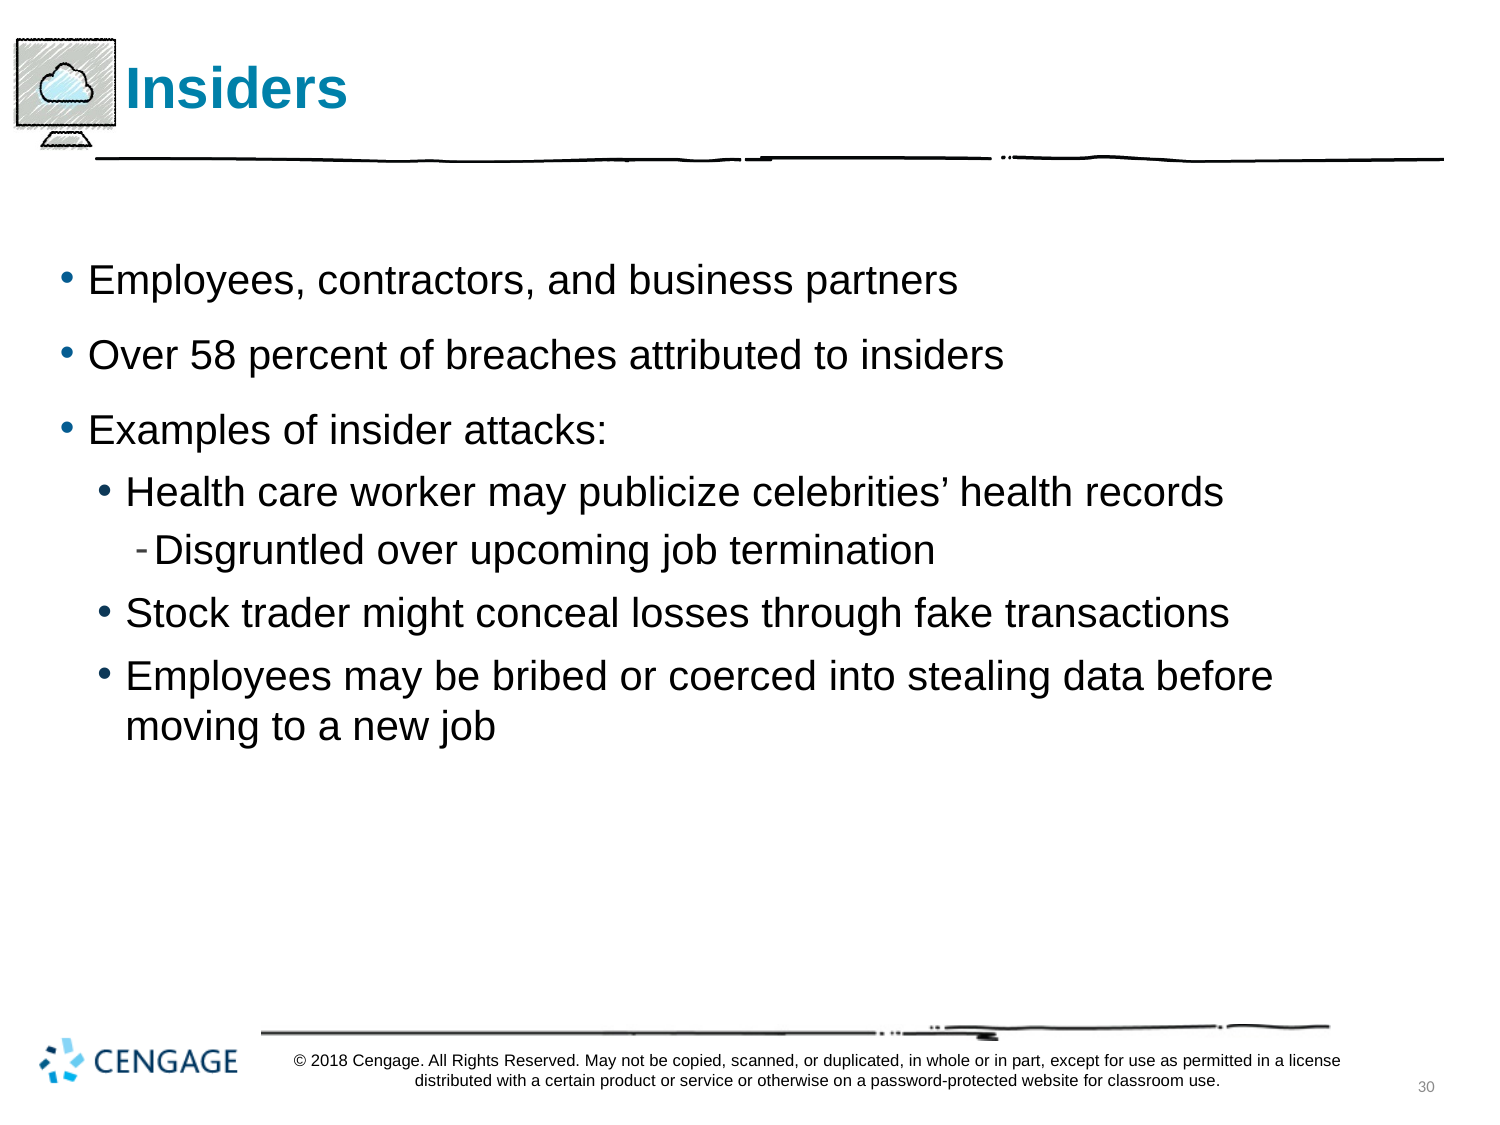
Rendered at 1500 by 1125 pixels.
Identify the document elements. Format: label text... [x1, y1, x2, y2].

footer © 2018 Cengage. All Rights Reserved. May not be copied, scanned, or duplicated, in whole or in part, except for use as permitted in a license distributed with a certain product or service or otherwise on a password-protected website for classroom use. [262, 1050, 1375, 1091]
picture [19, 1024, 250, 1096]
picture [261, 1024, 1331, 1041]
picture [13, 36, 117, 151]
list Employees, contractors, and business partners Over 58 percent of breaches attributed to insiders Examples of insider attacks: Health care worker may publicize celebrities’ health records Disgruntled over upcoming job termination Stock trader might conceal losses through fake transactions Employees may be bribed or coerced into stealing data before moving to a new job [59, 252, 1350, 755]
title Insiders [125, 60, 1442, 121]
picture [95, 155, 1444, 163]
